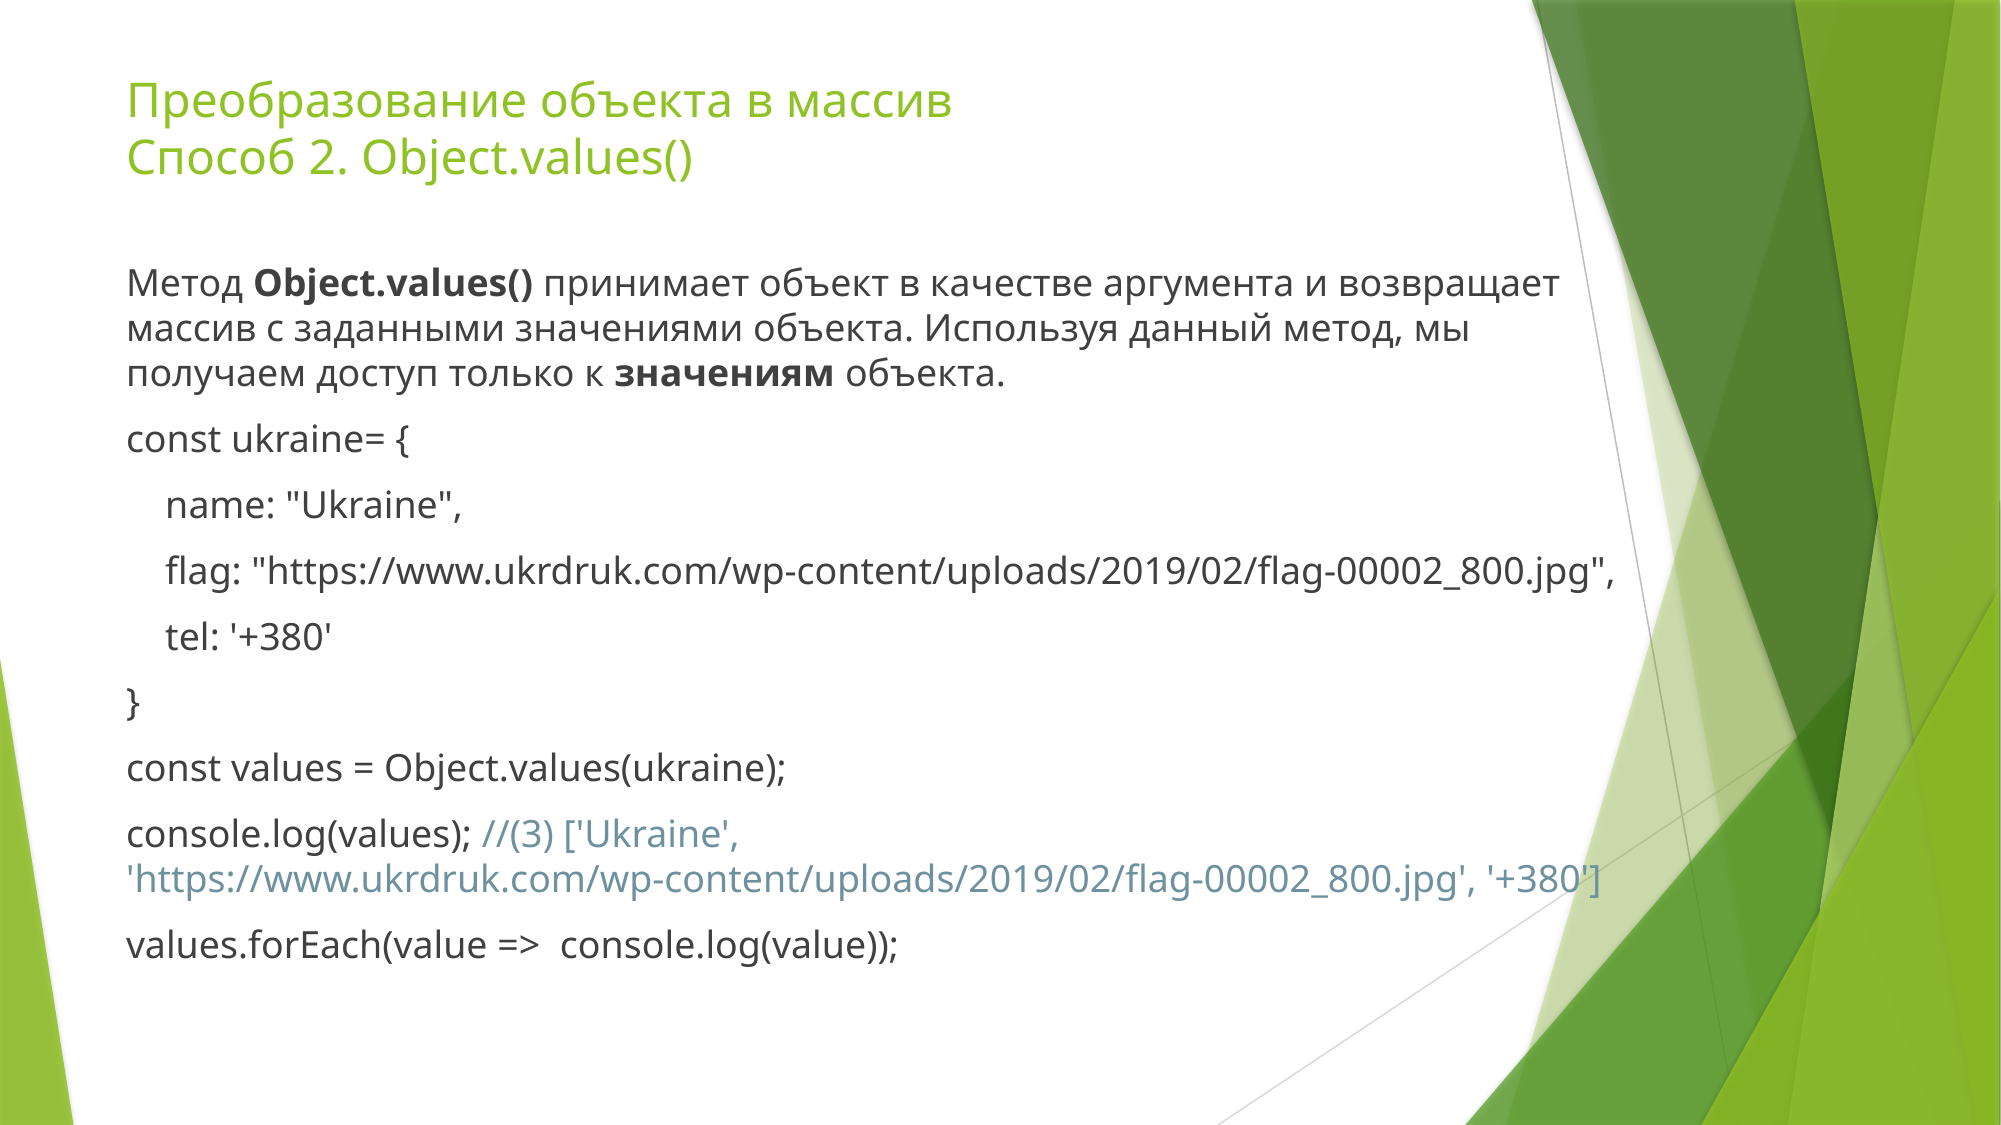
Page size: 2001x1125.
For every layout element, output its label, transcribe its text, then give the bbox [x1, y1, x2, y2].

title Преобразование объекта в массив Способ 2. Object.values() [111, 61, 1522, 251]
list Метод Object.values() принимает объект в качестве аргумента и возвращает массив с заданными значениями объекта. Используя данный метод, мы получаем доступ только к значениям объекта. const ukraine= { name: "Ukraine", flag: "https://www.ukrdruk.com/wp-content/uploads/2019/02/flag-00002_800.jpg", tel: '+380' } const values = Object.values(ukraine); console.log(values); //(3) ['Ukraine', 'https://www.ukrdruk.com/wp-content/uploads/2019/02/flag-00002_800.jpg', '+380'] values.forEach(value => console.log(value)); [111, 251, 1633, 1103]
